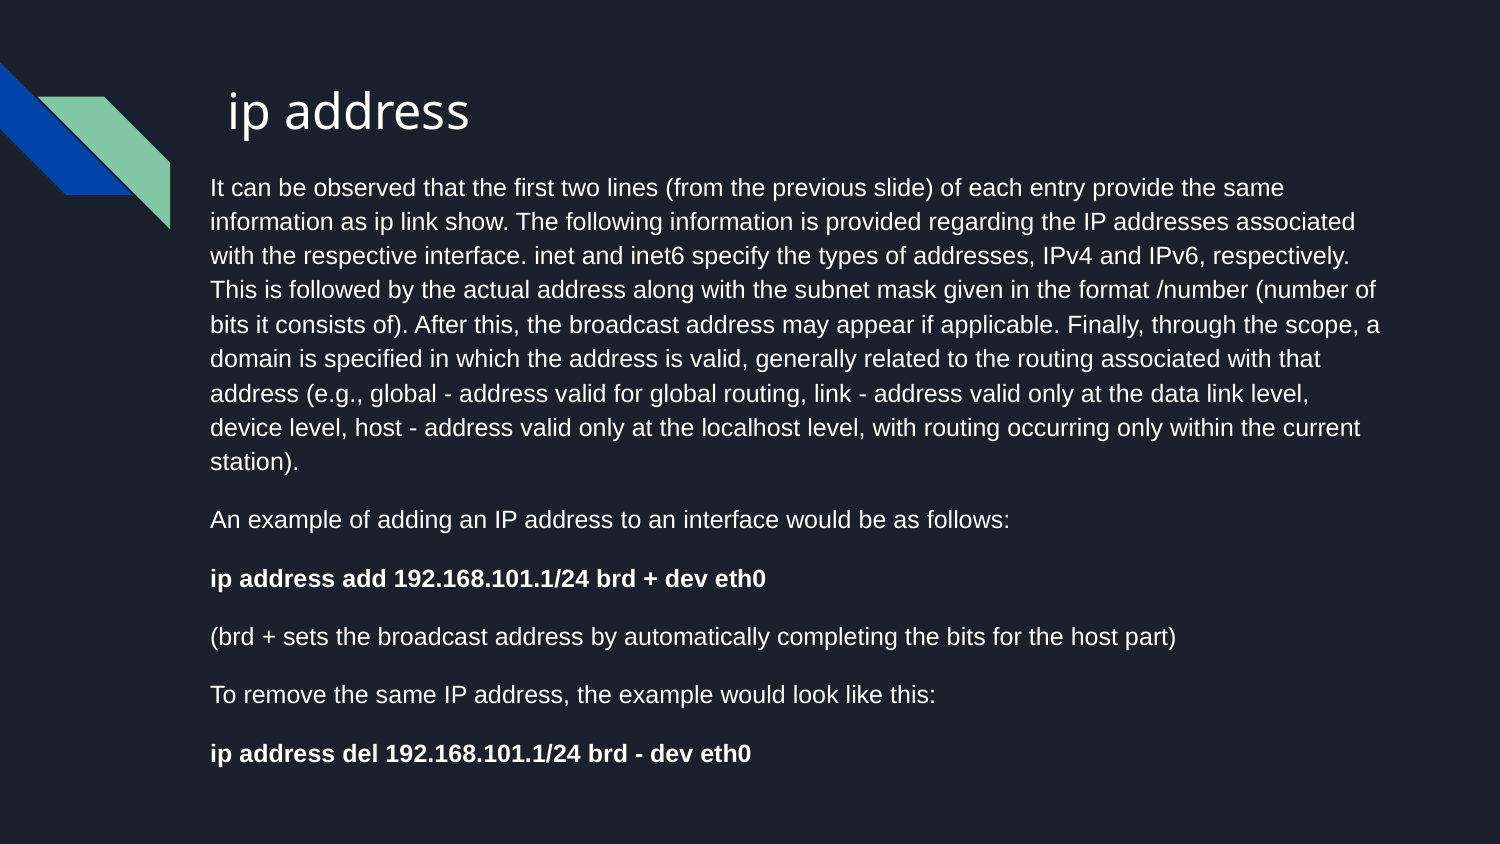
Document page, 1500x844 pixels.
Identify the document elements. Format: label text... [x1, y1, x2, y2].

title ip address [212, 64, 1368, 151]
list It can be observed that the first two lines (from the previous slide) of each entry provide the same information as ip link show. The following information is provided regarding the IP addresses associated with the respective interface. inet and inet6 specify the types of addresses, IPv4 and IPv6, respectively. This is followed by the actual address along with the subnet mask given in the format /number (number of bits it consists of). After this, the broadcast address may appear if applicable. Finally, through the scope, a domain is specified in which the address is valid, generally related to the routing associated with that address (e.g., global - address valid for global routing, link - address valid only at the data link level, device level, host - address valid only at the localhost level, with routing occurring only within the current station). An example of adding an IP address to an interface would be as follows: ip address add 192.168.101.1/24 brd + dev eth0 (brd + sets the broadcast address by automatically completing the bits for the host part) To remove the same IP address, the example would look like this: ip address del 192.168.101.1/24 brd - dev eth0 [195, 151, 1405, 785]
